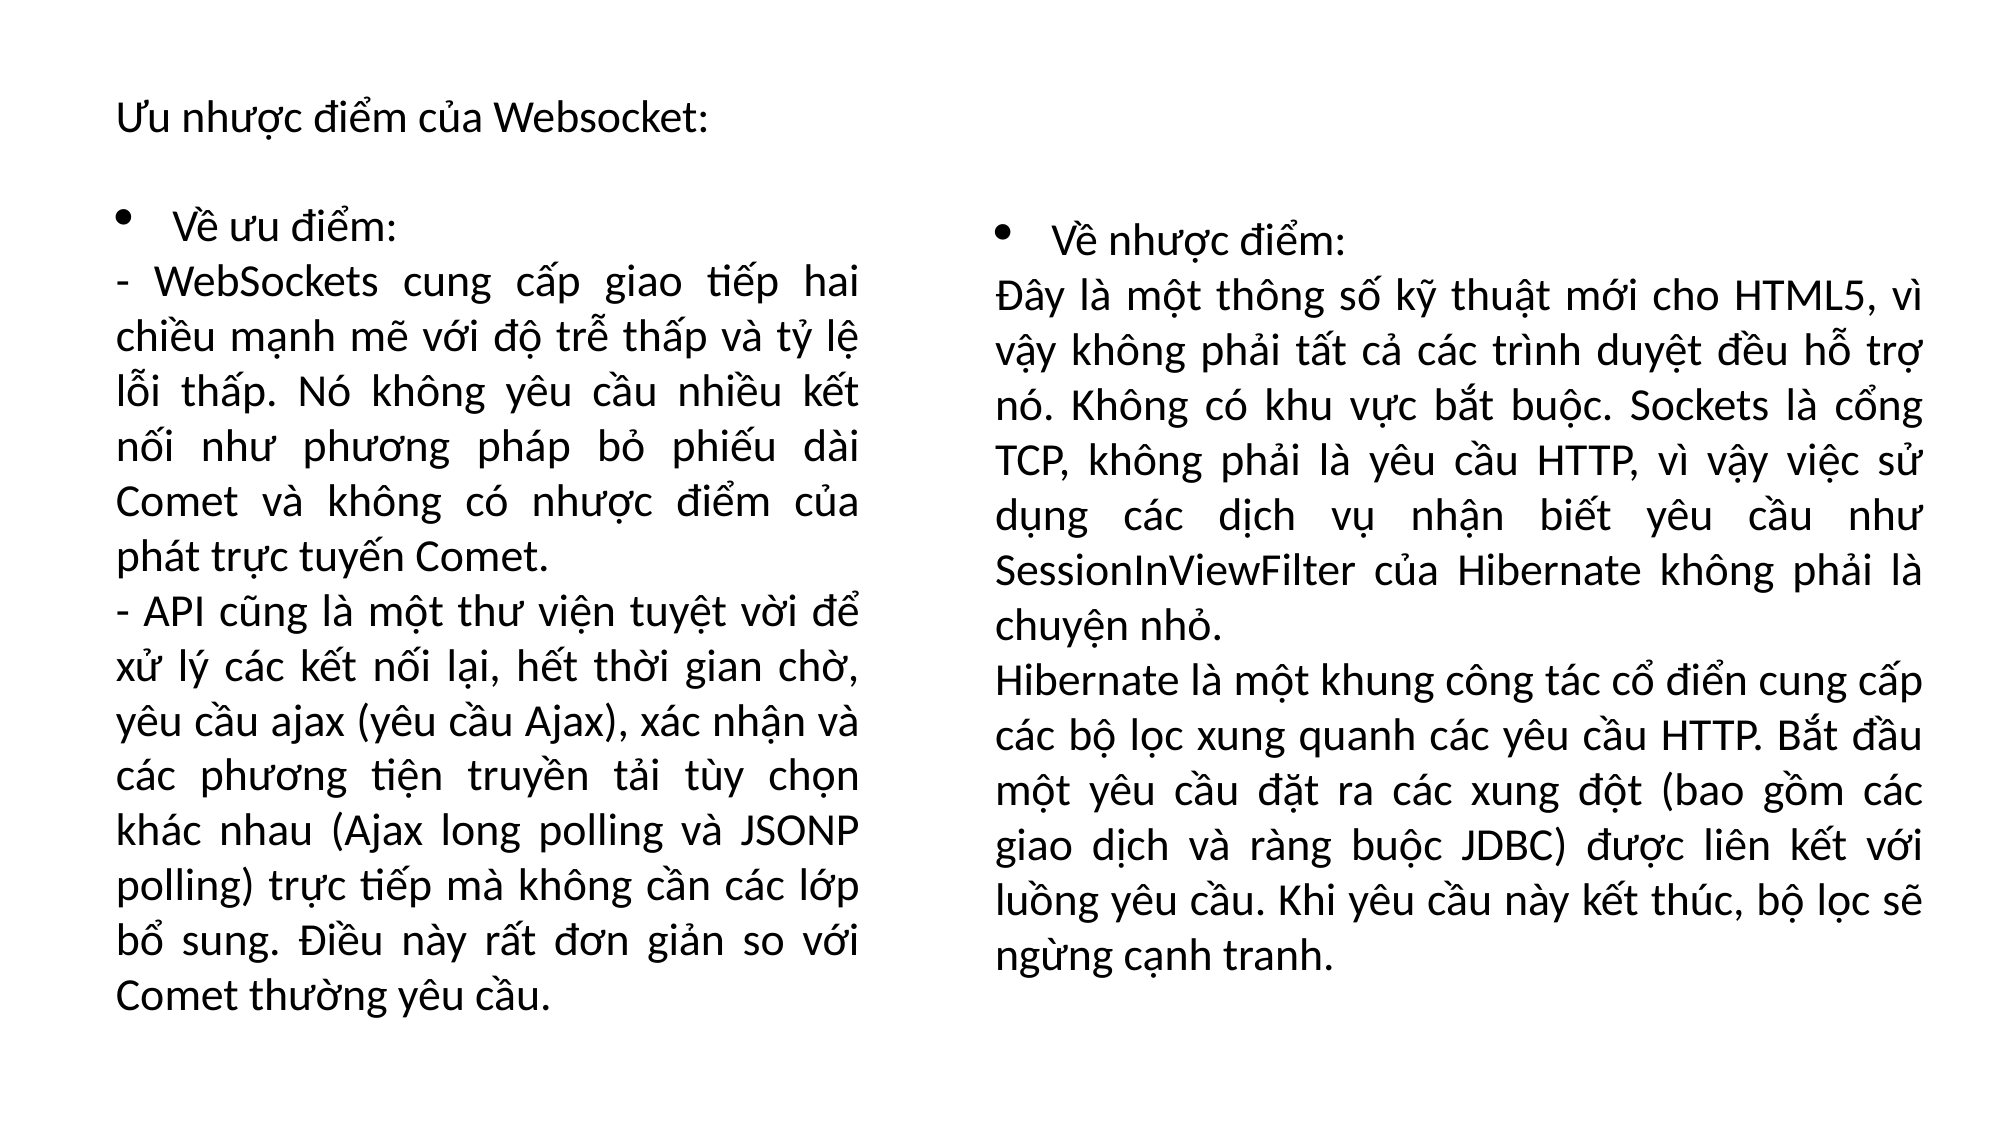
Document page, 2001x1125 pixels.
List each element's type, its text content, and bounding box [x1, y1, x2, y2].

text_box Về nhược điểm: Đây là một thông số kỹ thuật mới cho HTML5, vì vậy không phải tất cả các trình duyệt đều hỗ trợ nó. Không có khu vực bắt buộc. Sockets là cổng TCP, không phải là yêu cầu HTTP, vì vậy việc sử dụng các dịch vụ nhận biết yêu cầu như SessionInViewFilter của Hibernate không phải là chuyện nhỏ. Hibernate là một khung công tác cổ điển cung cấp các bộ lọc xung quanh các yêu cầu HTTP. Bắt đầu một yêu cầu đặt ra các xung đột (bao gồm các giao dịch và ràng buộc JDBC) được liên kết với luồng yêu cầu. Khi yêu cầu này kết thúc, bộ lọc sẽ ngừng cạnh tranh. [980, 202, 1939, 1042]
text_box Về ưu điểm: - WebSockets cung cấp giao tiếp hai chiều mạnh mẽ với độ trễ thấp và tỷ lệ lỗi thấp. Nó không yêu cầu nhiều kết nối như phương pháp bỏ phiếu dài Comet và không có nhược điểm của phát trực tuyến Comet. - API cũng là một thư viện tuyệt vời để xử lý các kết nối lại, hết thời gian chờ, yêu cầu ajax (yêu cầu Ajax), xác nhận và các phương tiện truyền tải tùy chọn khác nhau (Ajax long polling và JSONP polling) trực tiếp mà không cần các lớp bổ sung. Điều này rất đơn giản so với Comet thường yêu cầu. [101, 187, 876, 1028]
text_box Ưu nhược điểm của Websocket: [101, 78, 1077, 149]
